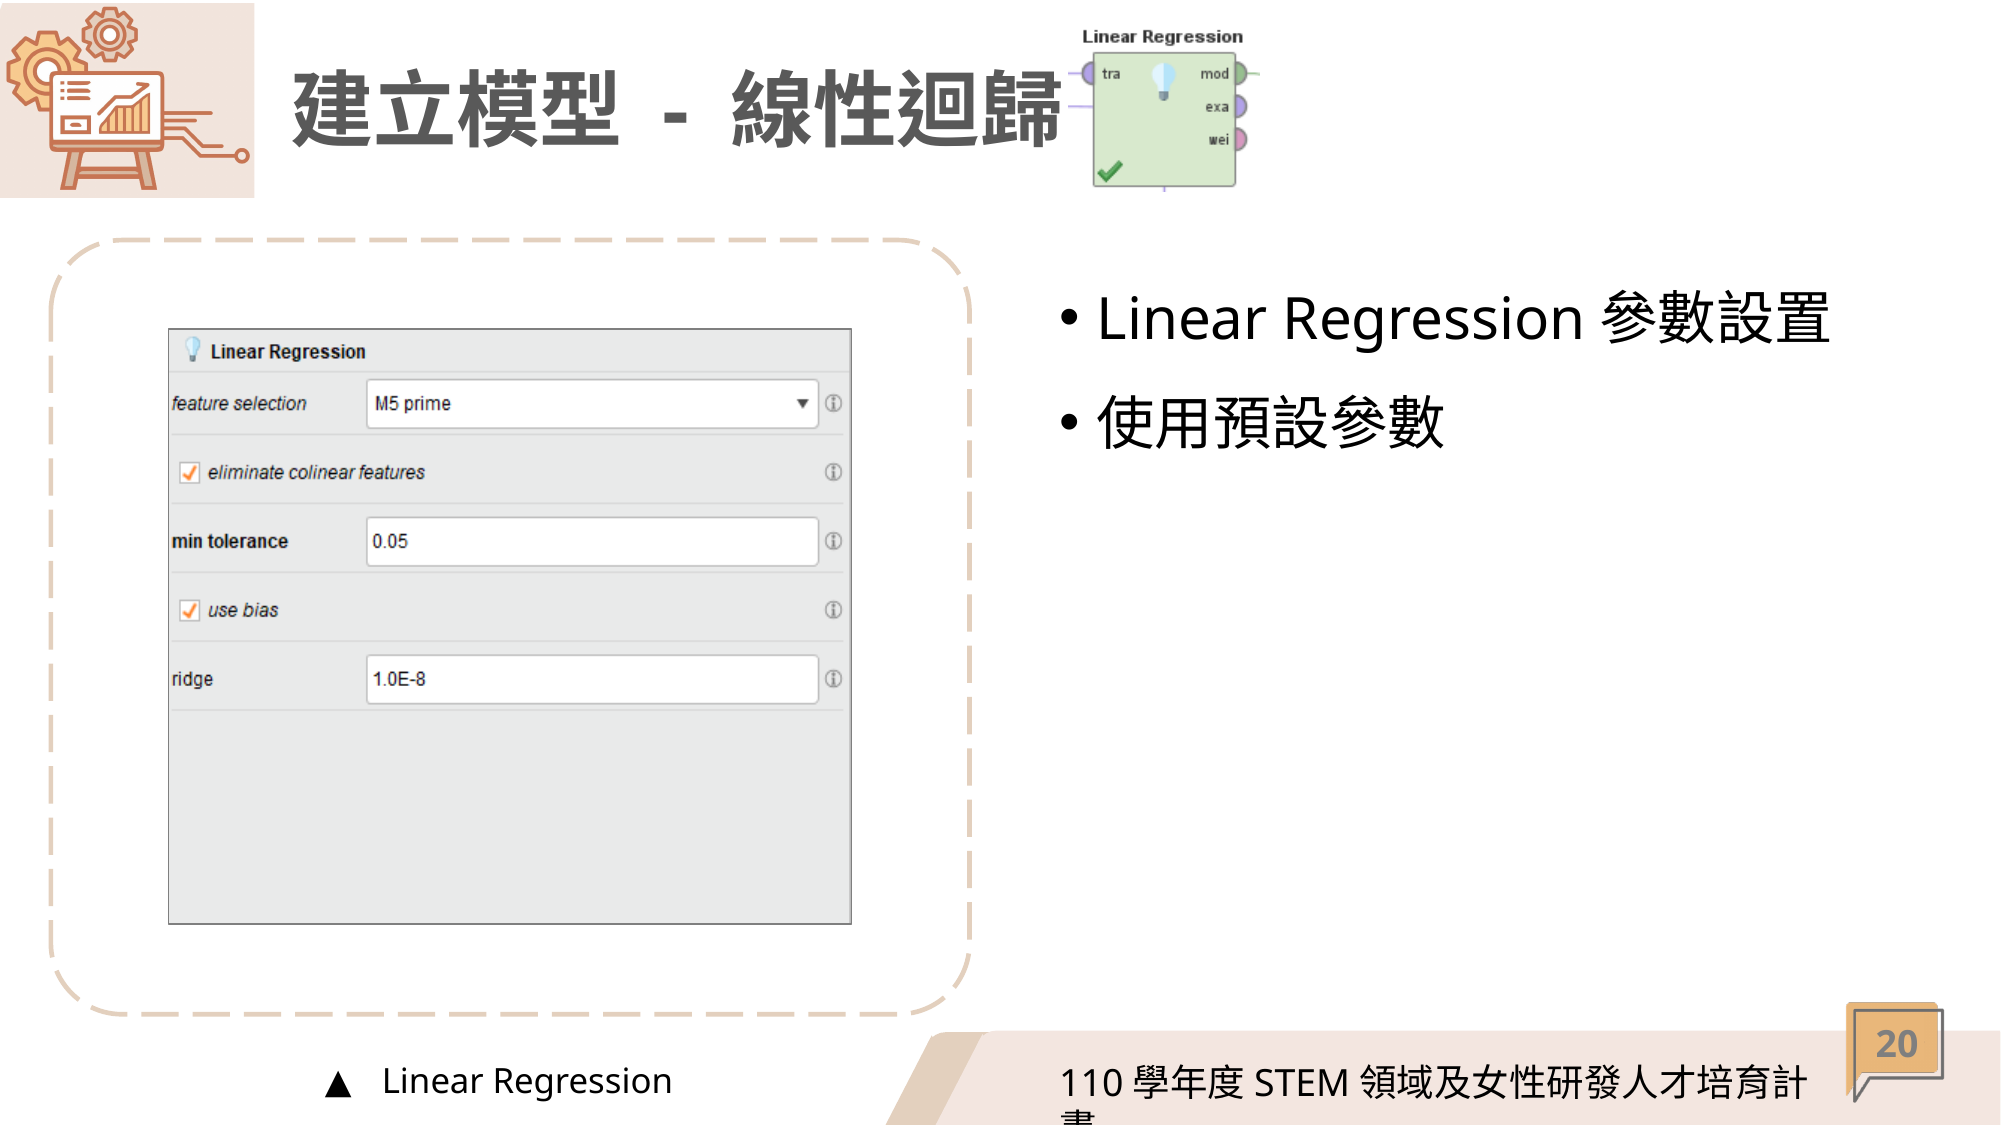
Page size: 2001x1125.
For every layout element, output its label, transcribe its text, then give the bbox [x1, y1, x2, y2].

title 建立模型 - 線性迴歸 [275, 4, 1863, 223]
list Linear Regression [50, 1030, 970, 1109]
list Linear Regression參數設置 使用預設參數 [1044, 238, 1935, 835]
picture [169, 329, 852, 924]
picture [1068, 10, 1260, 192]
picture [1791, 976, 1972, 1125]
picture [0, 3, 255, 198]
